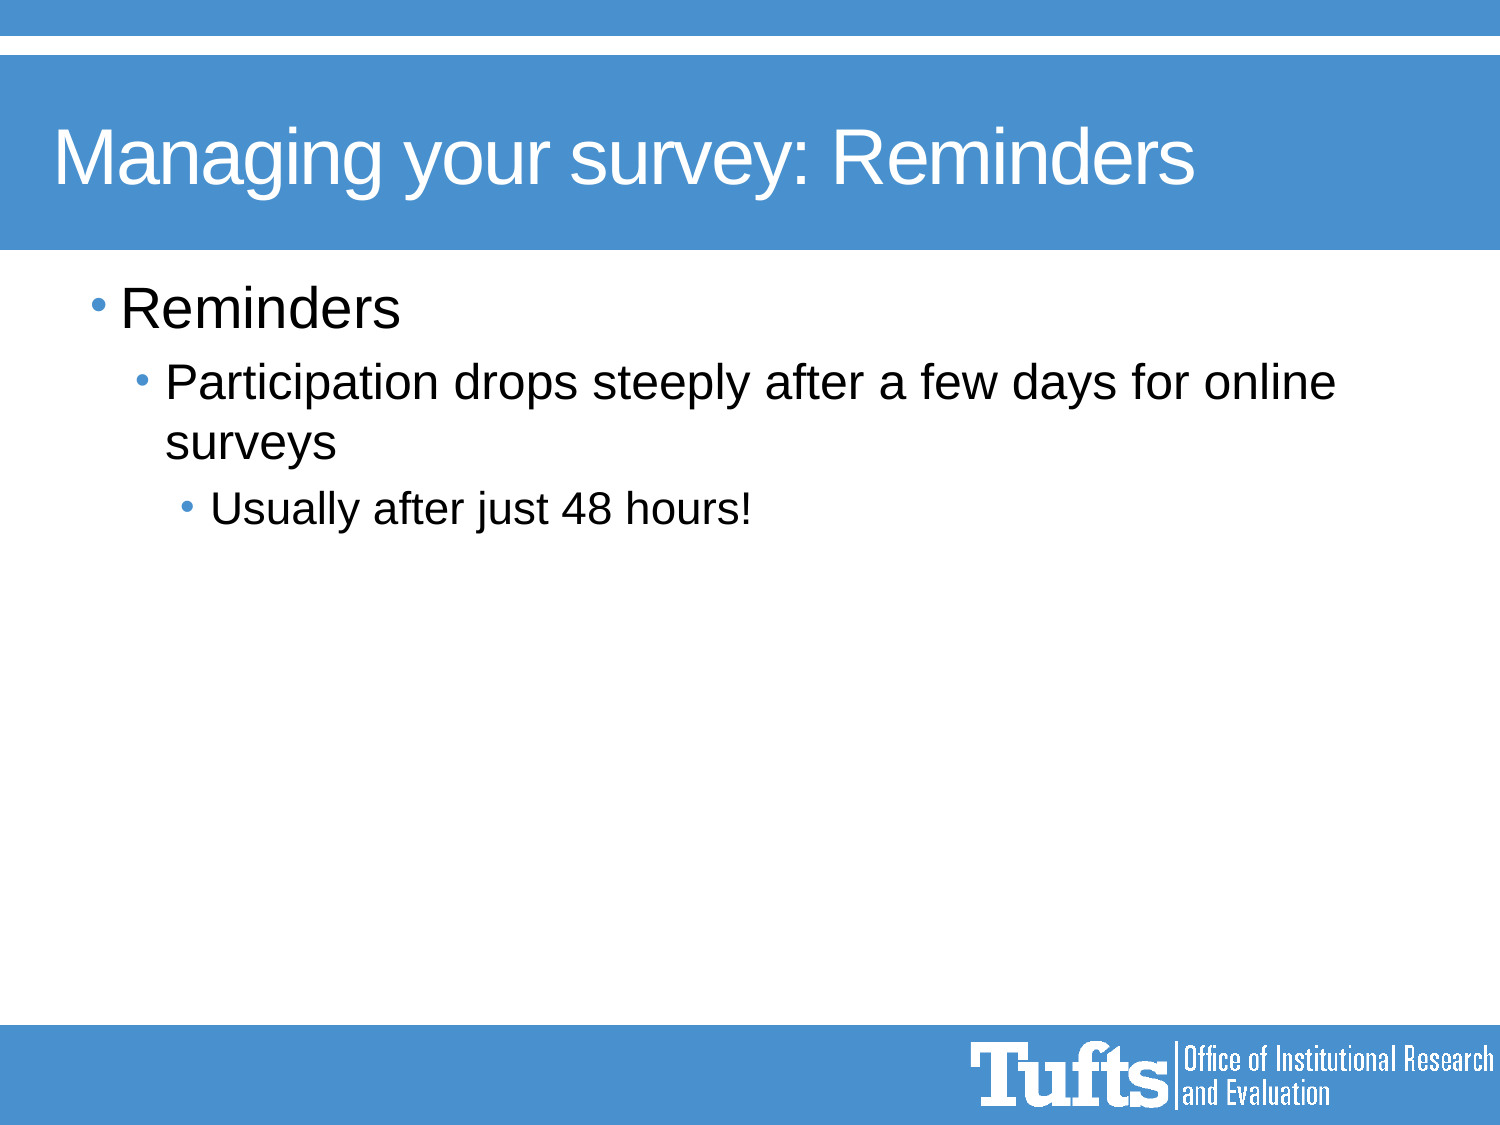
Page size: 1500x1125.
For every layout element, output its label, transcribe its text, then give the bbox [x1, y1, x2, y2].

picture [970, 1041, 1169, 1111]
title Managing your survey: Reminders [37, 71, 1425, 235]
picture [1181, 1039, 1500, 1111]
list Reminders Participation drops steeply after a few days for online surveys Usually after just 48 hours! [75, 262, 1425, 1000]
